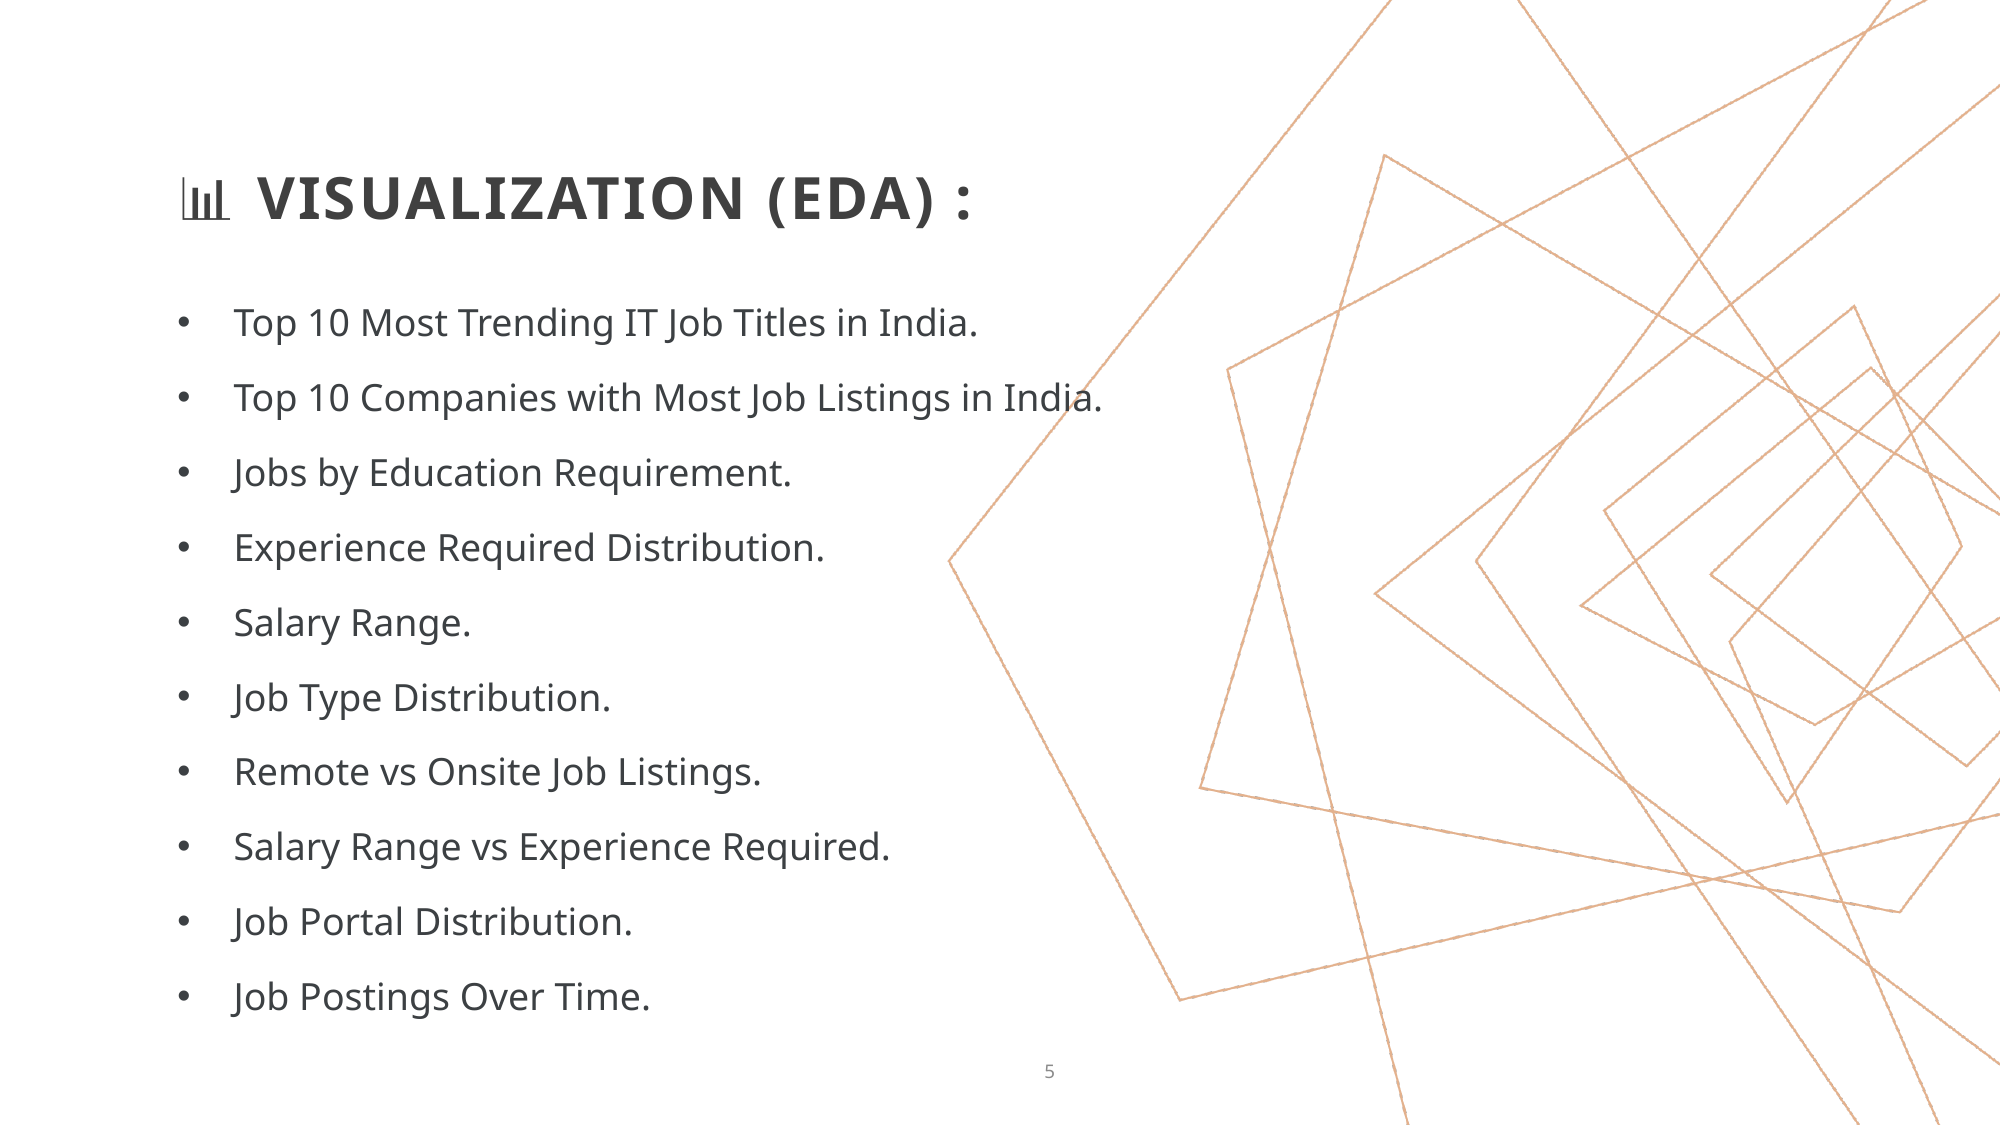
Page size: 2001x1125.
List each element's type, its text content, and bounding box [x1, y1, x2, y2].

slide_number 5 [908, 1042, 1071, 1103]
list Top 10 Most Trending IT Job Titles in India. Top 10 Companies with Most Job Listings in India. Jobs by Education Requirement. Experience Required Distribution. Salary Range. Job Type Distribution. Remote vs Onsite Job Listings. Salary Range vs Experience Required. Job Portal Distribution. Job Postings Over Time. [162, 282, 1974, 1026]
picture [900, 0, 2000, 1125]
title 📊 VISUALIZATION (EDA) : [162, 22, 1250, 240]
